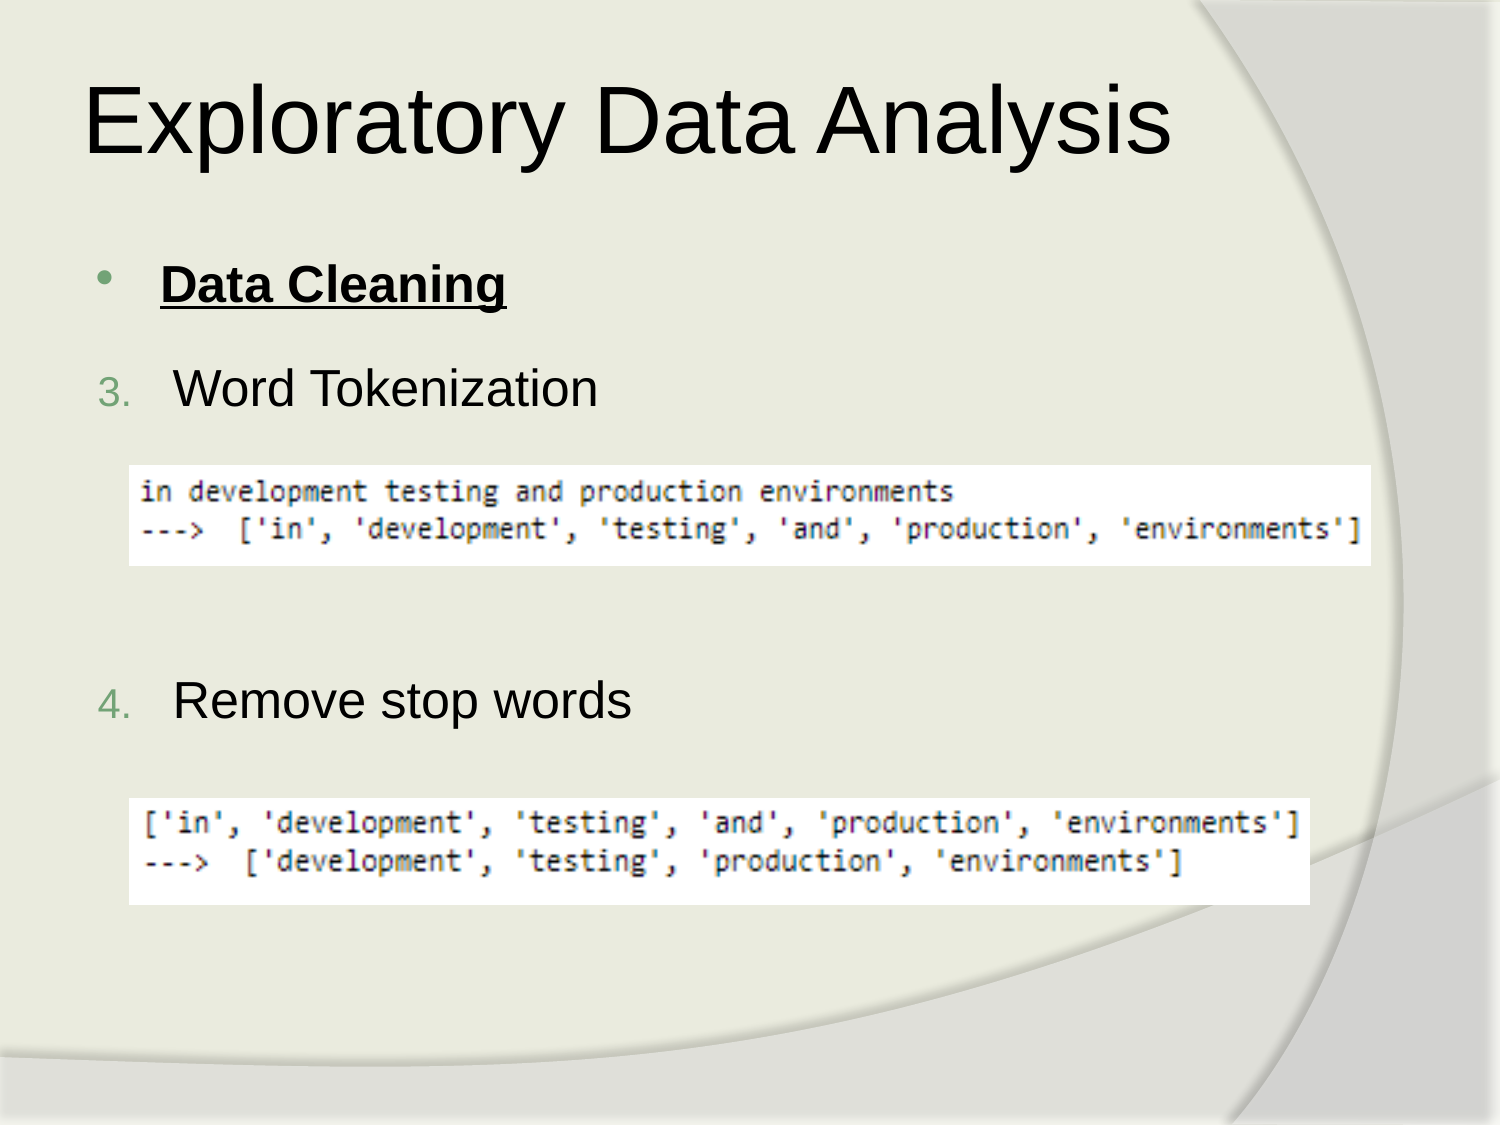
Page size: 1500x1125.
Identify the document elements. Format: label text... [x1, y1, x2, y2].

picture [129, 798, 1310, 906]
title Exploratory Data Analysis [75, 45, 1300, 185]
list Data Cleaning Word Tokenization Remove stop words [76, 243, 1302, 986]
picture [129, 464, 1371, 566]
